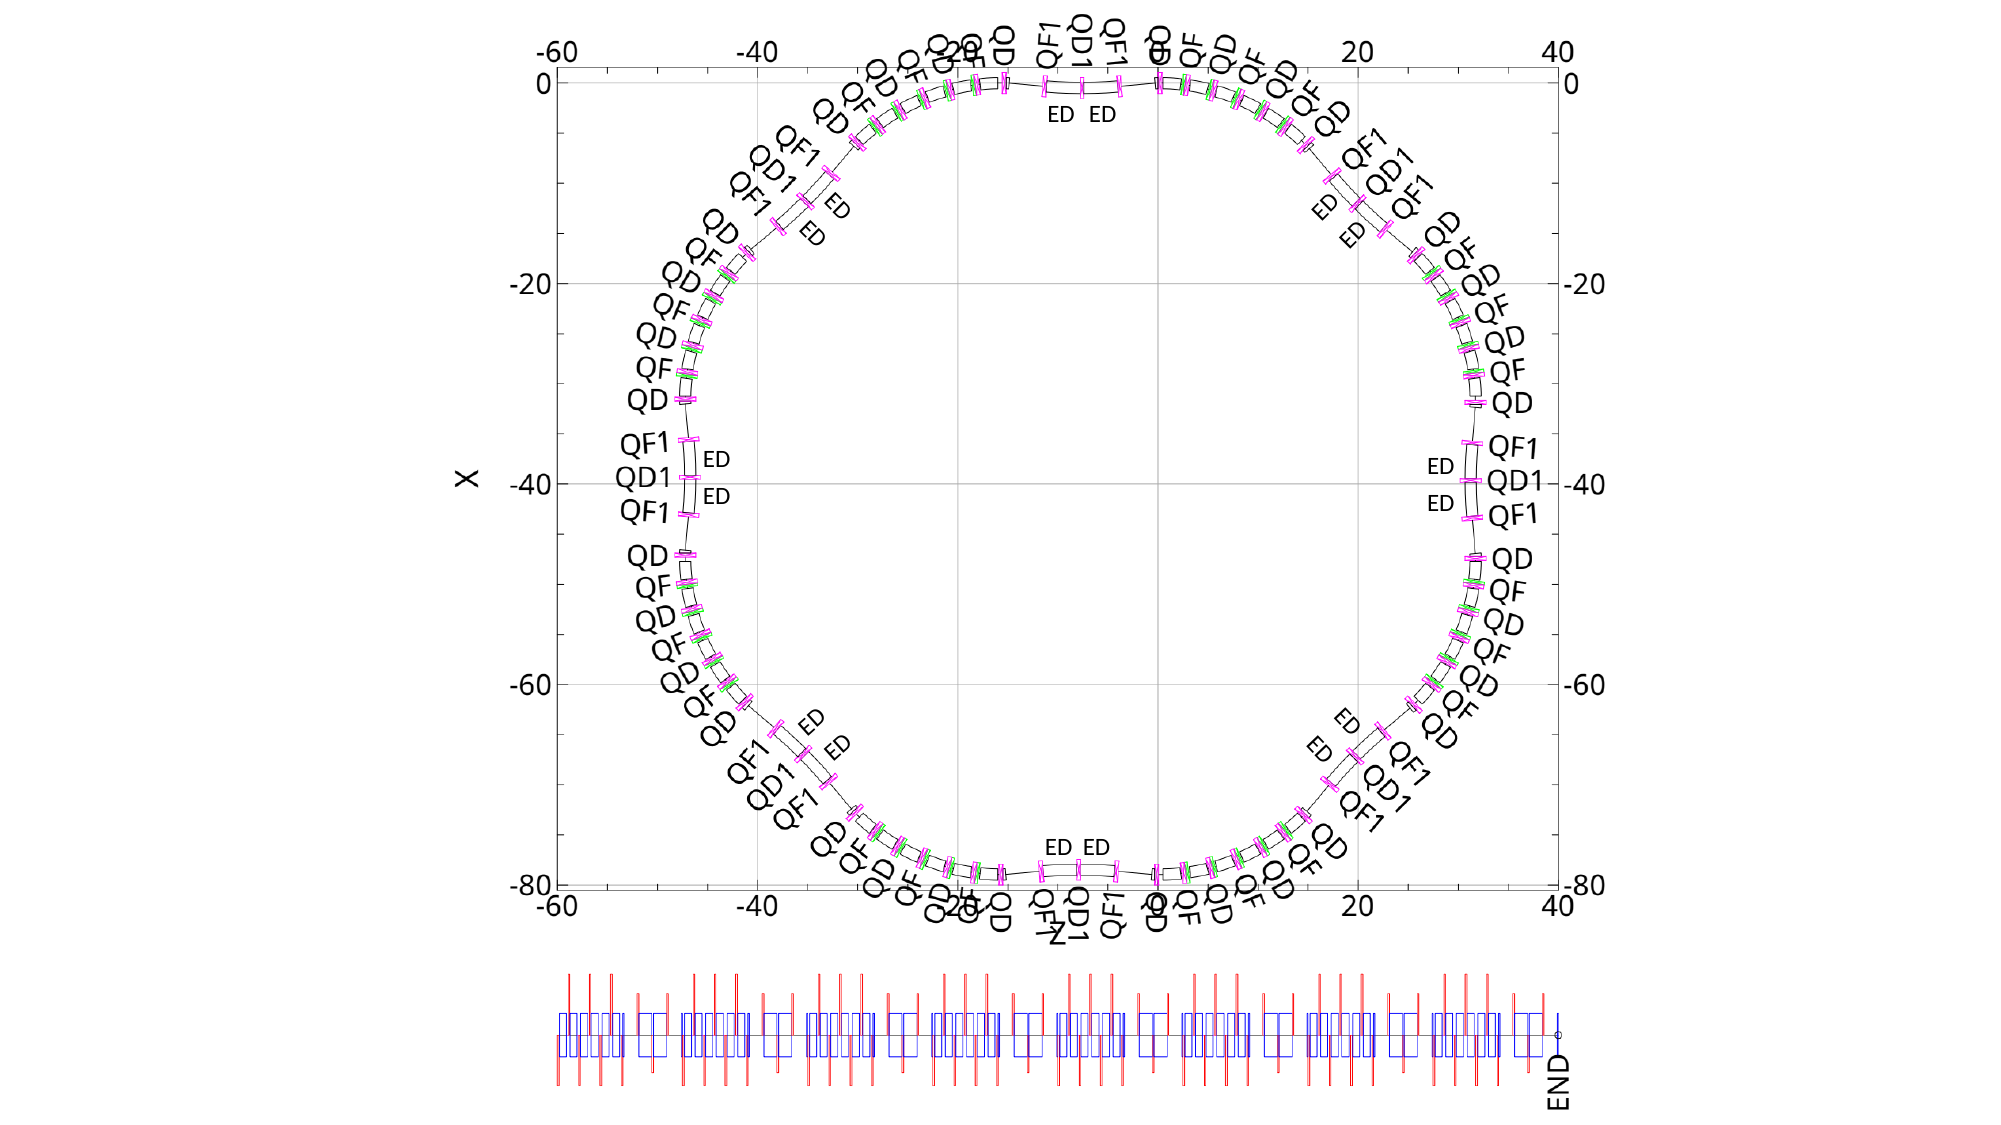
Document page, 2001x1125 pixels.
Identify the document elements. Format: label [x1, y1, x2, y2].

picture [367, 0, 1633, 1125]
